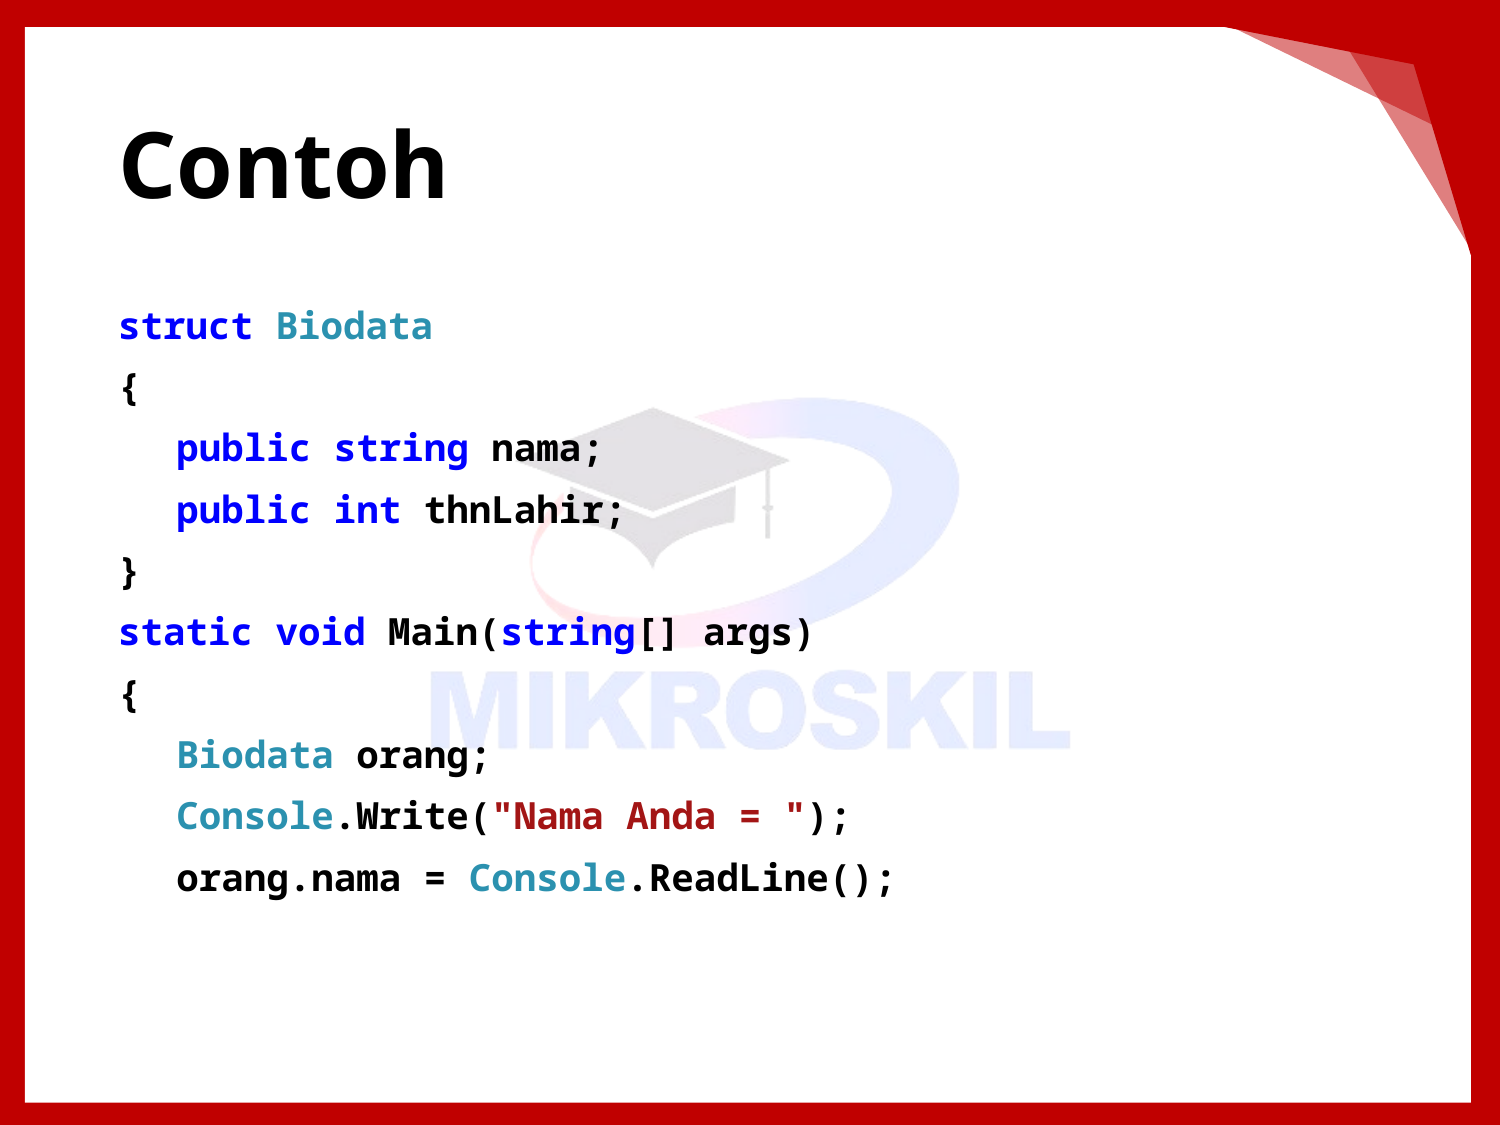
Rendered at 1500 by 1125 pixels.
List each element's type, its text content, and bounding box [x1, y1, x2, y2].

title Contoh [103, 59, 1397, 278]
list struct Biodata { public string nama; public int thnLahir; } static void Main(string[] args) { Biodata orang; Console.Write("Nama Anda = "); orang.nama = Console.ReadLine(); [103, 299, 1397, 1014]
